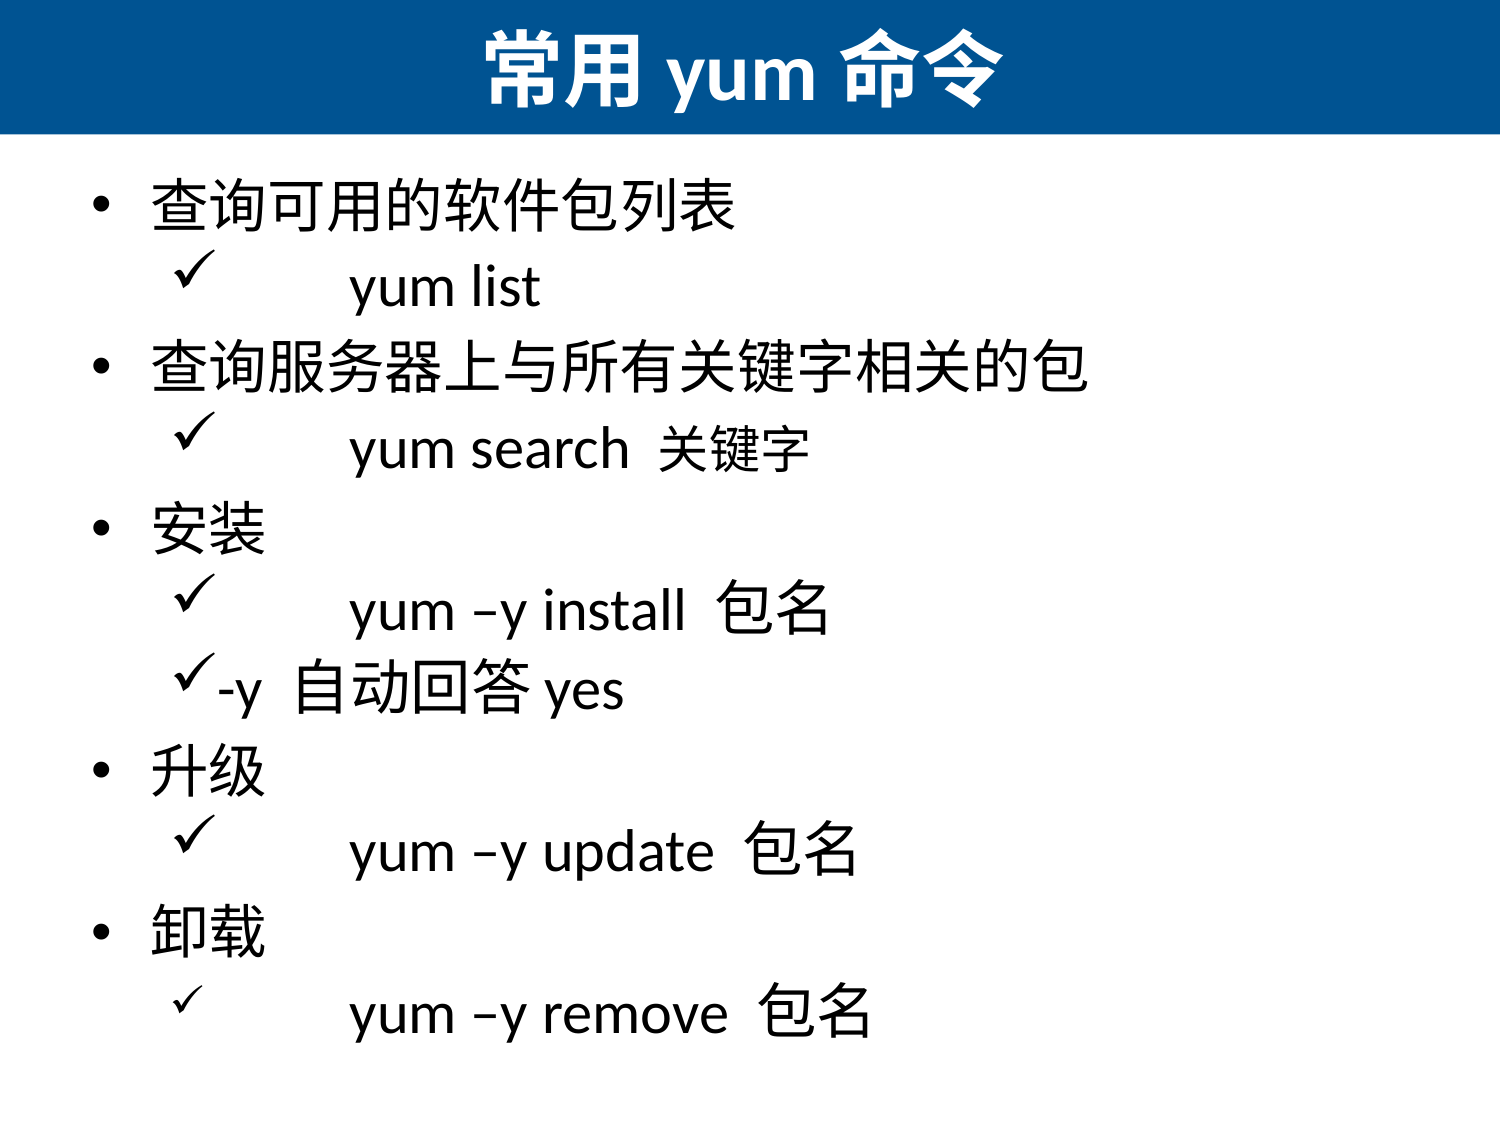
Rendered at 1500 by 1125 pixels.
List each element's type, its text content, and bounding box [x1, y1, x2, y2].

title 常用yum命令 [2, 0, 1483, 135]
list 查询可用的软件包列表 yum list 查询服务器上与所有关键字相关的包 yum search 关键字 安装 yum –y install 包名 -y 自动回答yes 升级 yum –y update 包名 卸载 yum –y remove 包名 [76, 160, 1427, 1059]
